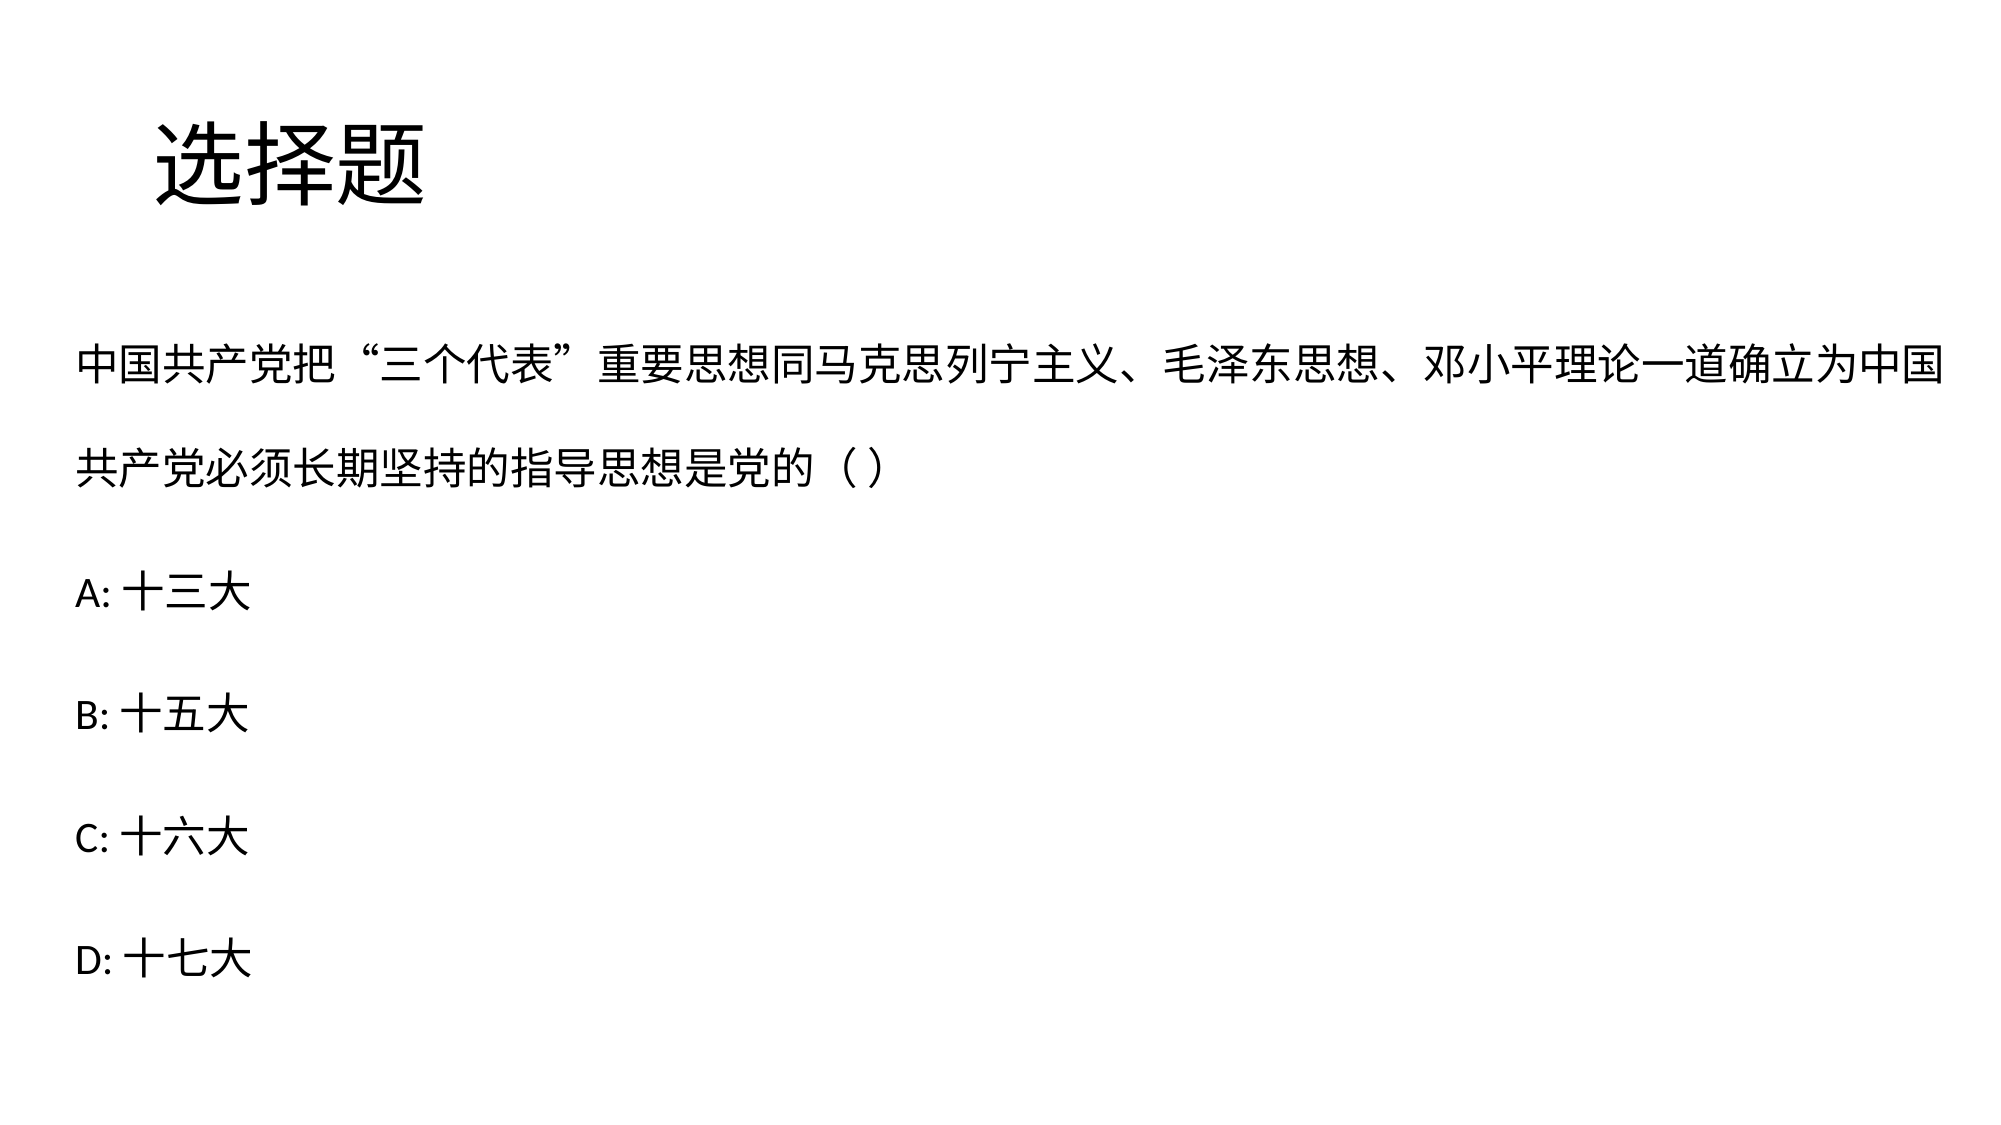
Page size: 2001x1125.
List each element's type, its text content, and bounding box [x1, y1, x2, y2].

list 中国共产党把“三个代表”重要思想同马克思列宁主义、毛泽东思想、邓小平理论一道确立为中国共产党必须长期坚持的指导思想是党的（ ） A:十三大 B:十五大 C:十六大 D:十七大 [60, 277, 2000, 998]
title 选择题 [137, 59, 1863, 277]
